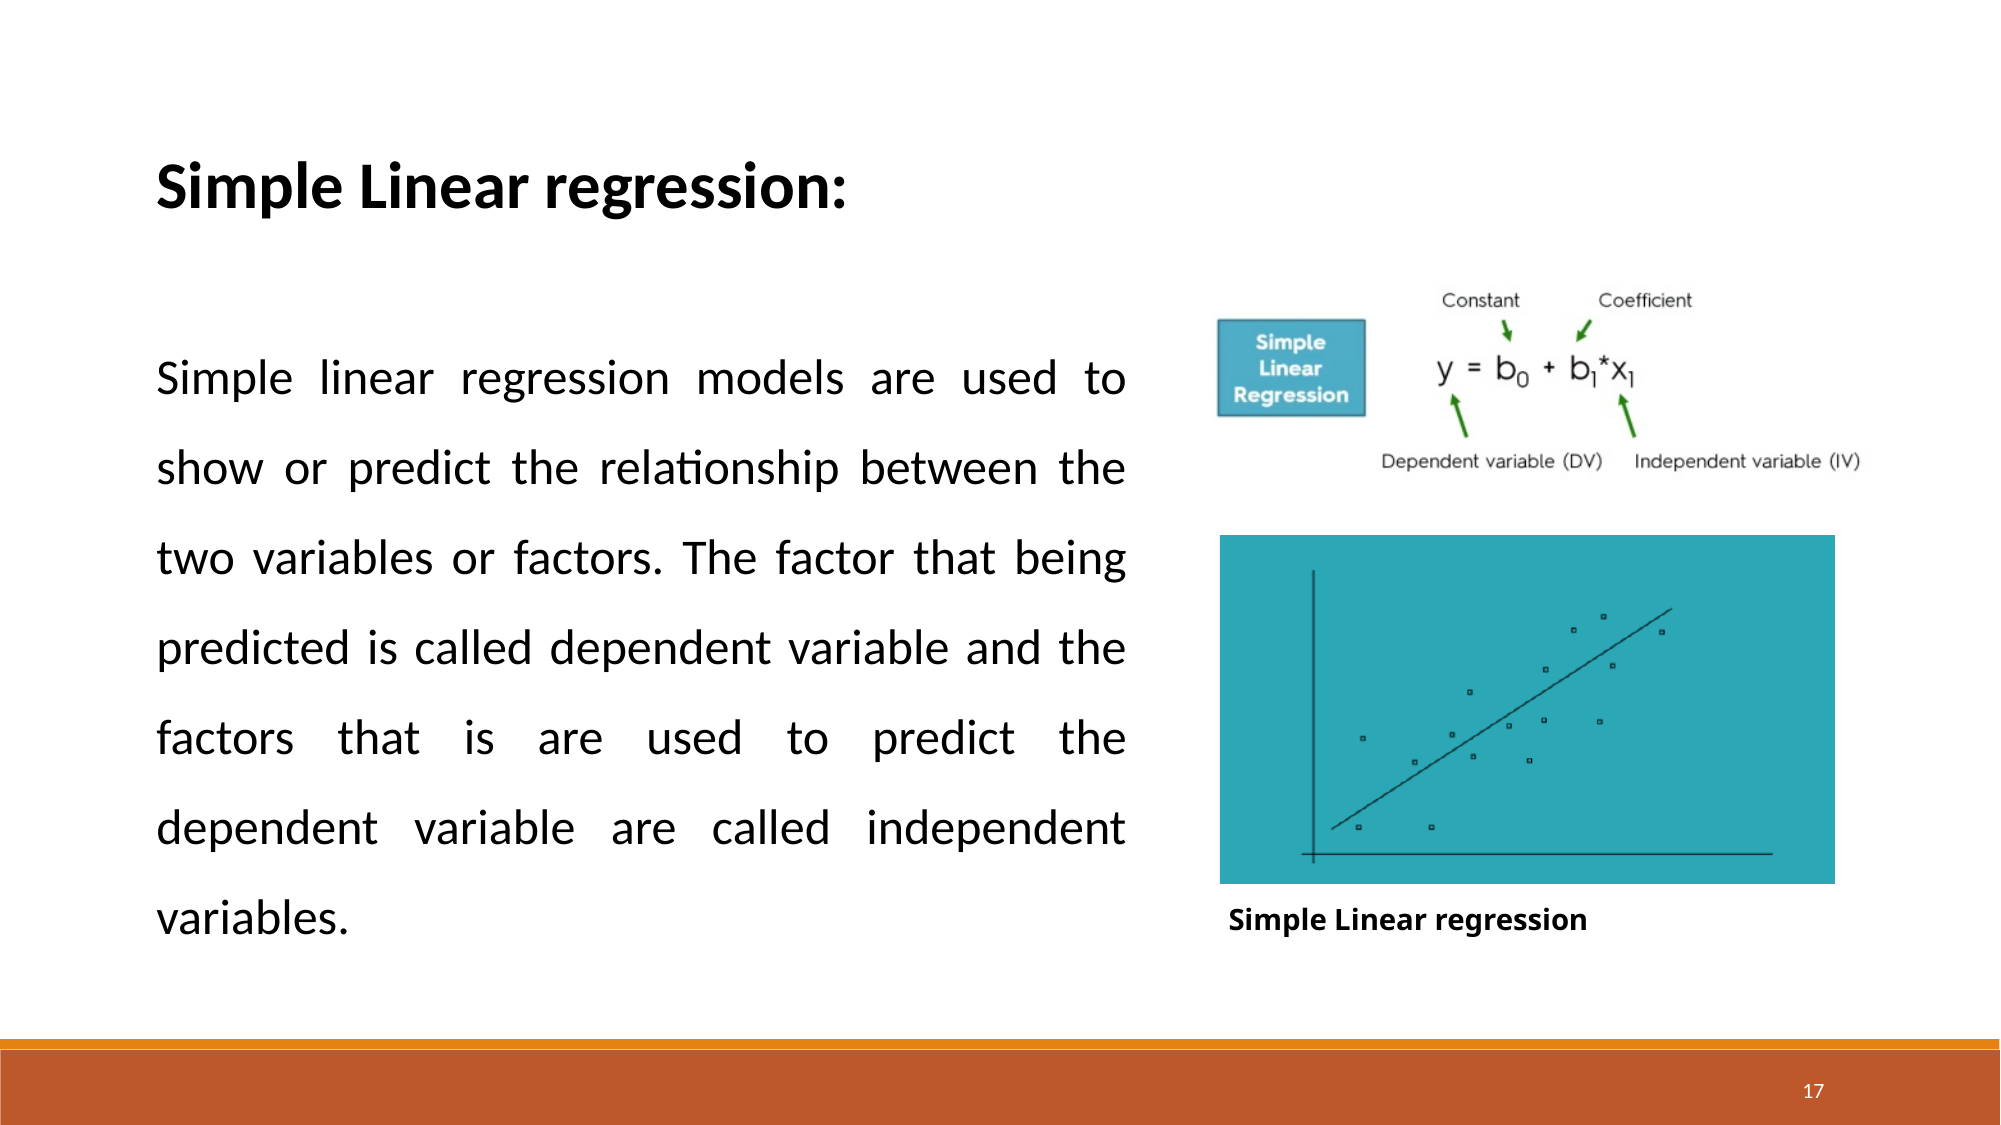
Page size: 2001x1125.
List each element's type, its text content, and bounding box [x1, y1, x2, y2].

text_box Simple linear regression models are used to show or predict the relationship between the two variables or factors. The factor that being predicted is called dependent variable and the factors that is are used to predict the dependent variable are called independent variables. [141, 306, 1142, 952]
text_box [1219, 535, 1836, 946]
slide_number 17 [1624, 1059, 1840, 1120]
text_box Simple Linear regression: [141, 134, 1859, 229]
picture [1191, 275, 1882, 487]
